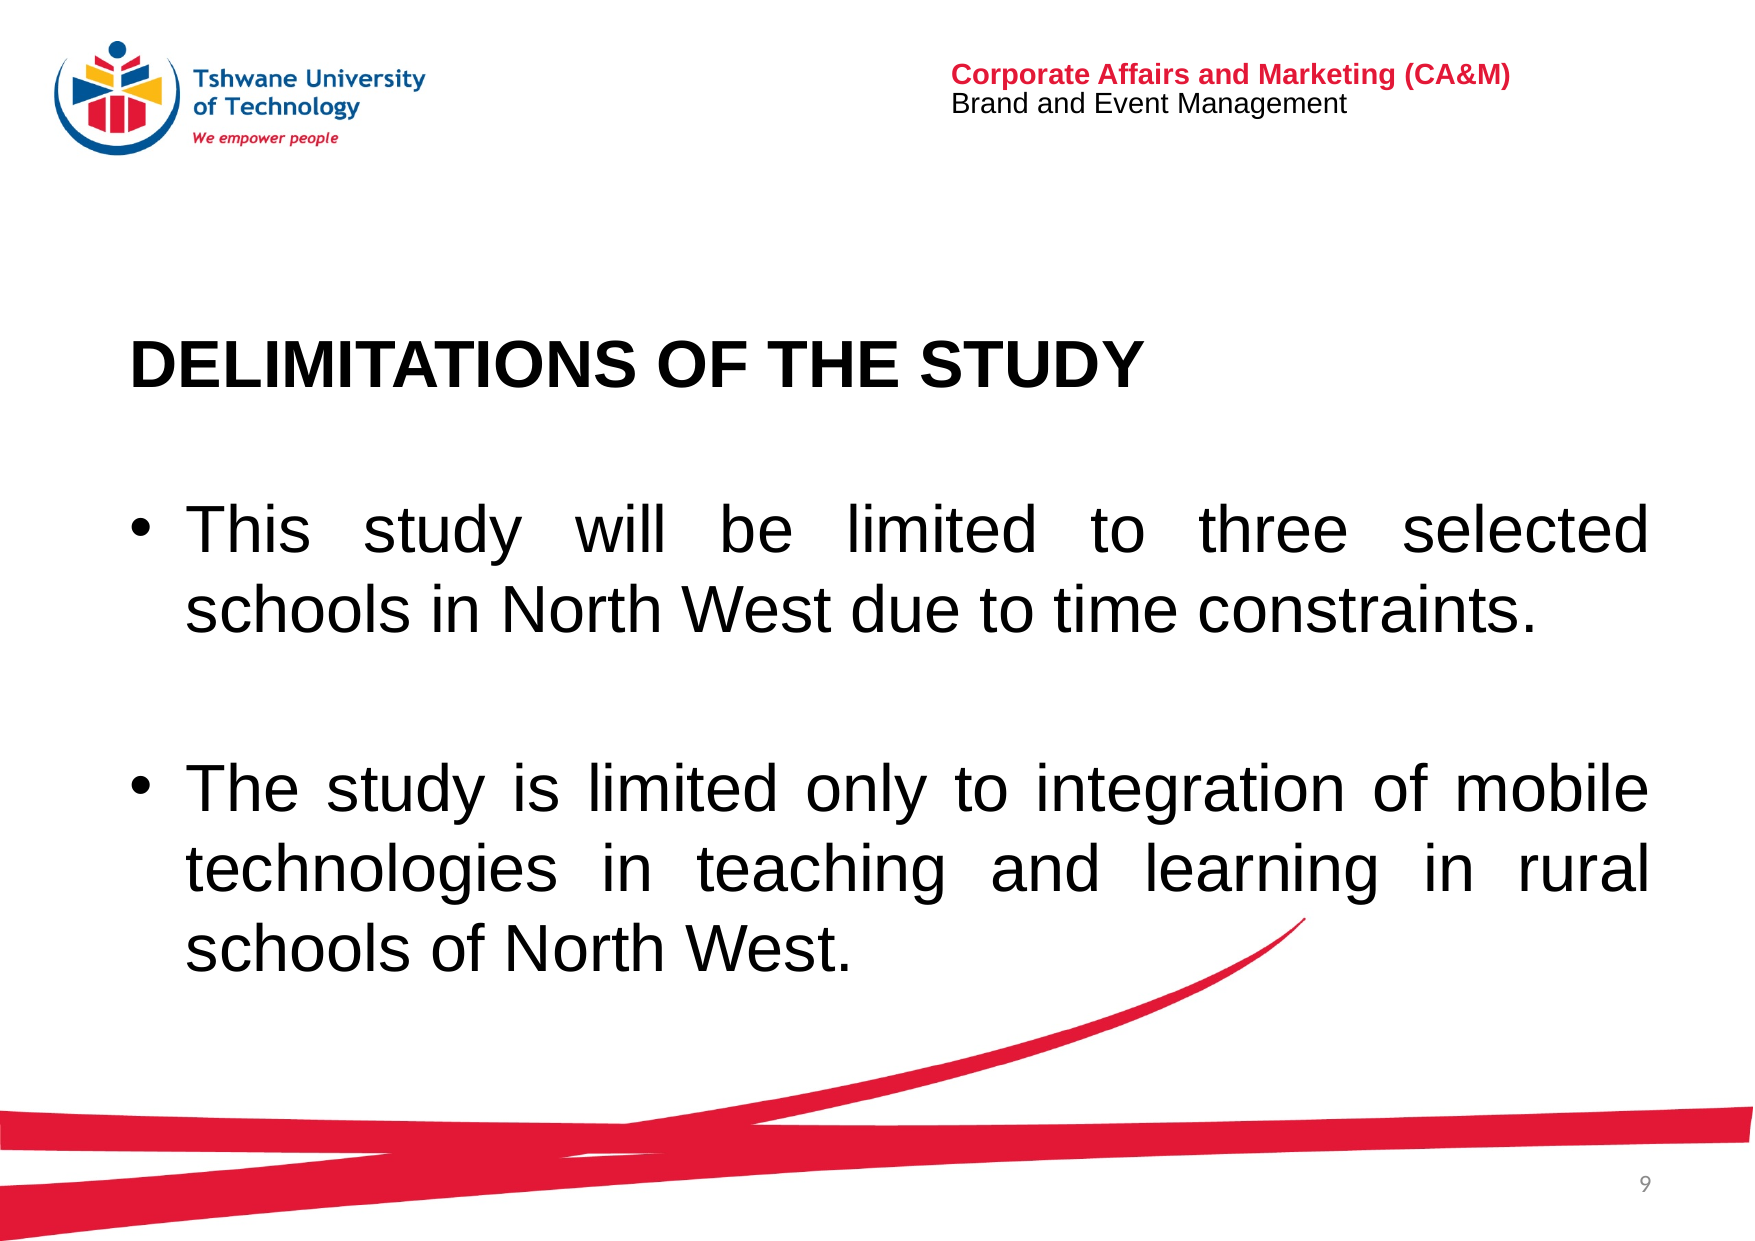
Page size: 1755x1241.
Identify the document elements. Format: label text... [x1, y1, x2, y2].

title Delimitations of the Study [114, 257, 1669, 465]
list This study will be limited to three selected schools in North West due to time constraints. The study is limited only to integration of mobile technologies in teaching and learning in rural schools of North West. [114, 478, 1667, 1038]
slide_number 9 [1257, 1149, 1667, 1216]
picture [0, 41, 1753, 1241]
